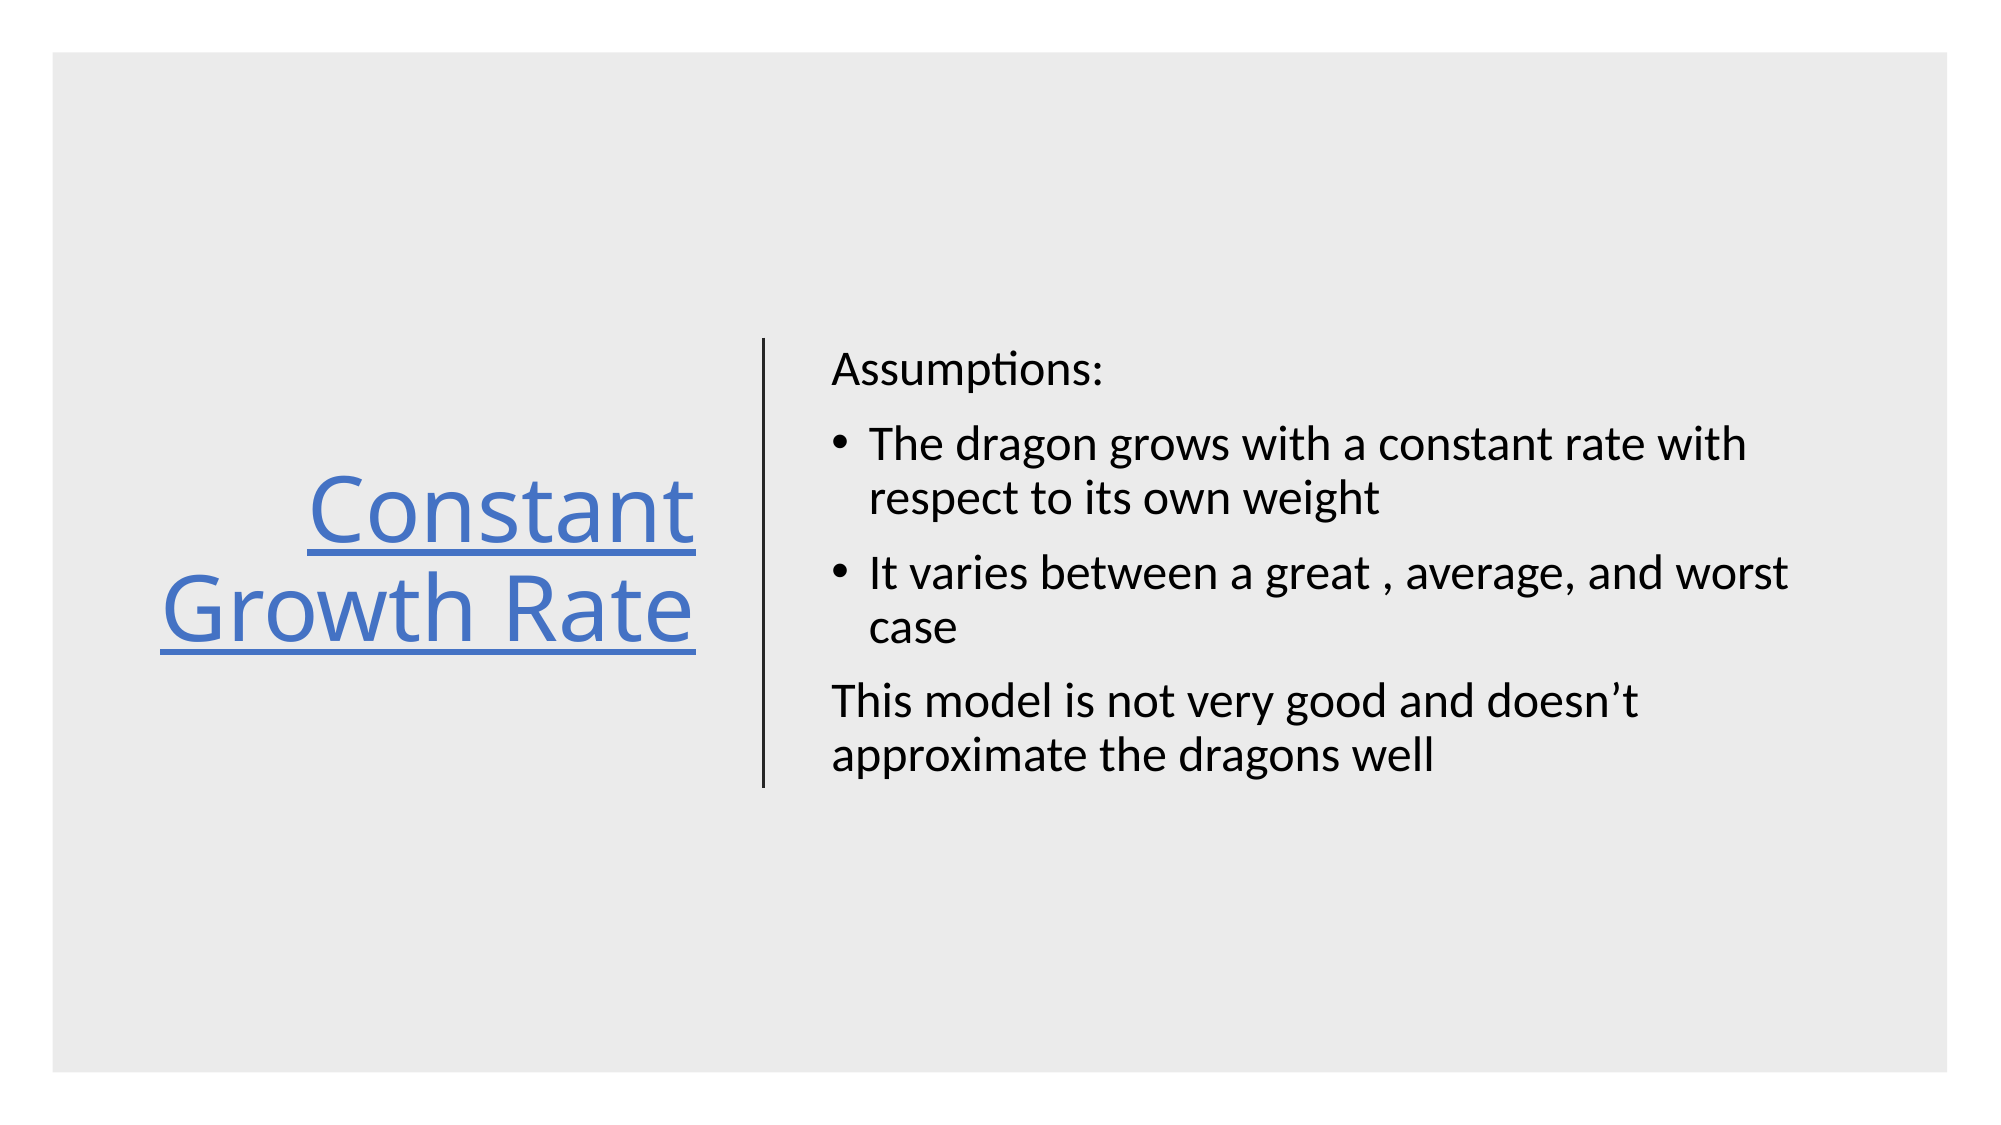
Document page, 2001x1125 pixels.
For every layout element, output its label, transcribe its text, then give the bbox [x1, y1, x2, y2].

title Constant Growth Rate [137, 158, 711, 967]
text_box [52, 51, 1948, 1073]
list Assumptions: The dragon grows with a constant rate with respect to its own weight It varies between a great , average, and worst case This model is not very good and doesn’t approximate the dragons well [816, 158, 1863, 967]
